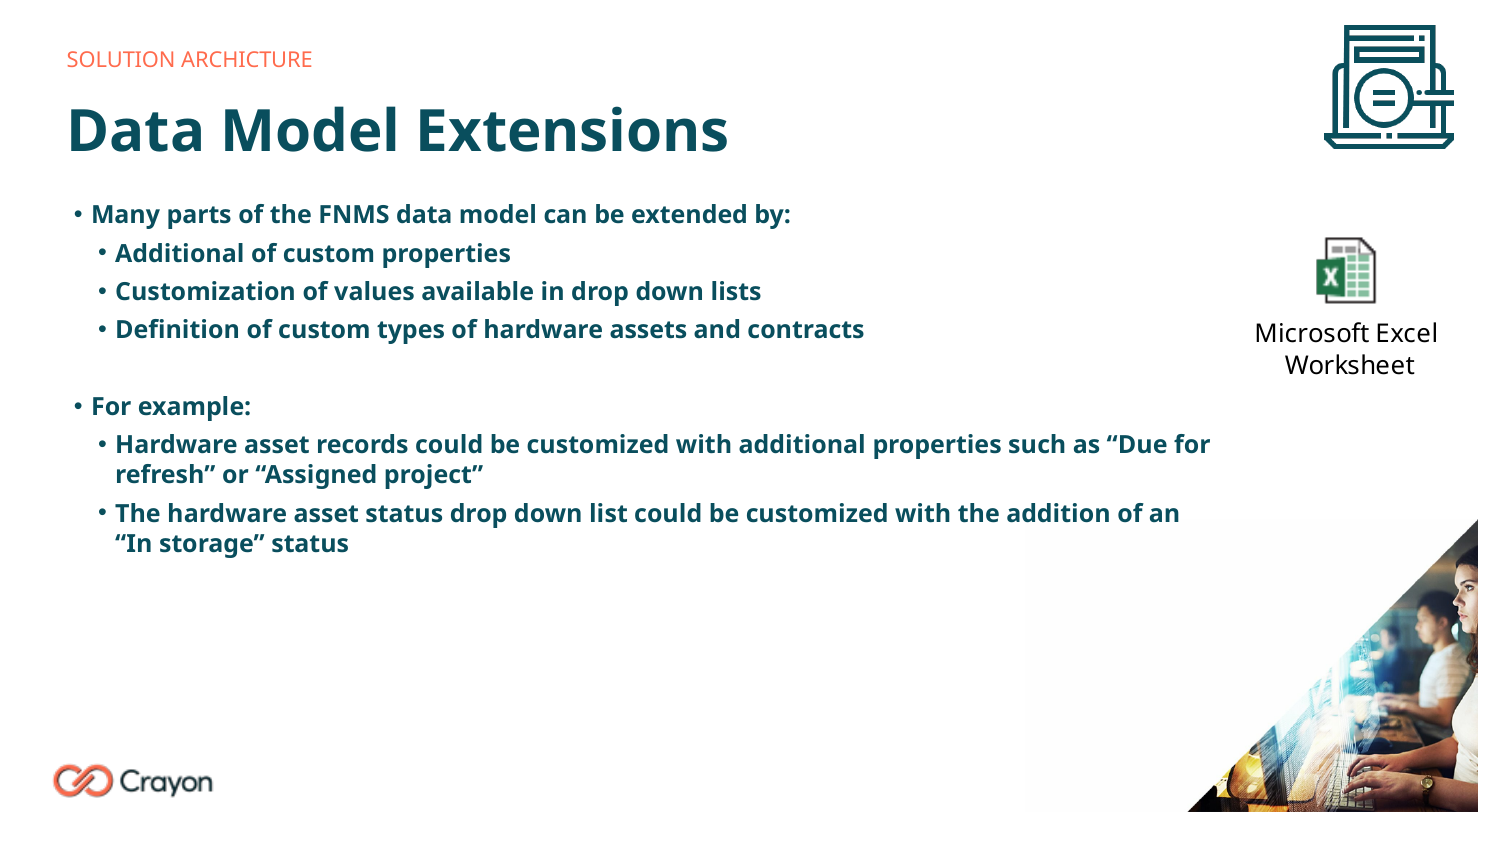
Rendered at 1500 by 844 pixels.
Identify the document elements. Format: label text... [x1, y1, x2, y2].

picture [37, 748, 229, 812]
text_box Many parts of the FNMS data model can be extended by: Additional of custom properties Customization of values available in drop down lists Definition of custom types of hardware assets and contracts For example: Hardware asset records could be customized with additional properties such as “Due for refresh” or “Assigned project” The hardware asset status drop down list could be customized with the addition of an “In storage” status [59, 191, 1231, 592]
list SOLUTION ARCHICTURE [59, 28, 1324, 76]
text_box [1245, 236, 1454, 412]
picture [1324, 19, 1454, 149]
picture [1024, 519, 1478, 812]
title Data Model Extensions [59, 89, 1264, 168]
